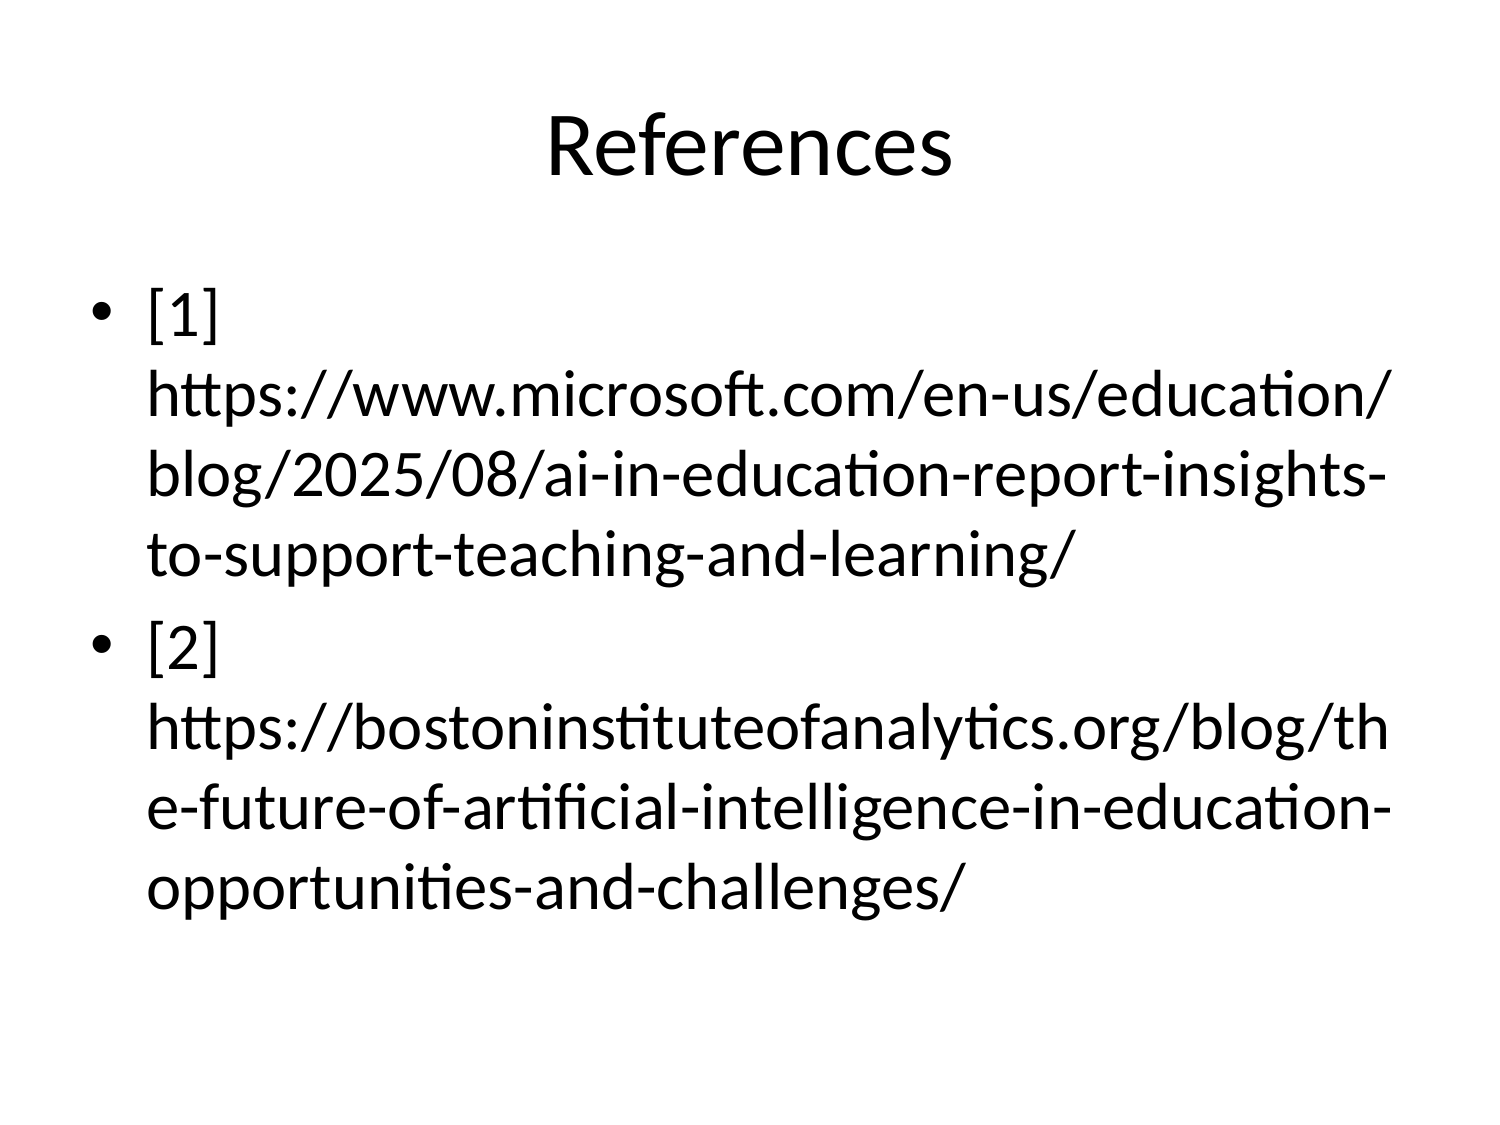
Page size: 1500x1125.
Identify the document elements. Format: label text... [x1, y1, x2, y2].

list [1] https://www.microsoft.com/en-us/education/blog/2025/08/ai-in-education-report-insights-to-support-teaching-and-learning/ [2] https://bostoninstituteofanalytics.org/blog/the-future-of-artificial-intelligence-in-education-opportunities-and-challenges/ [75, 262, 1425, 1005]
title References [75, 45, 1425, 233]
